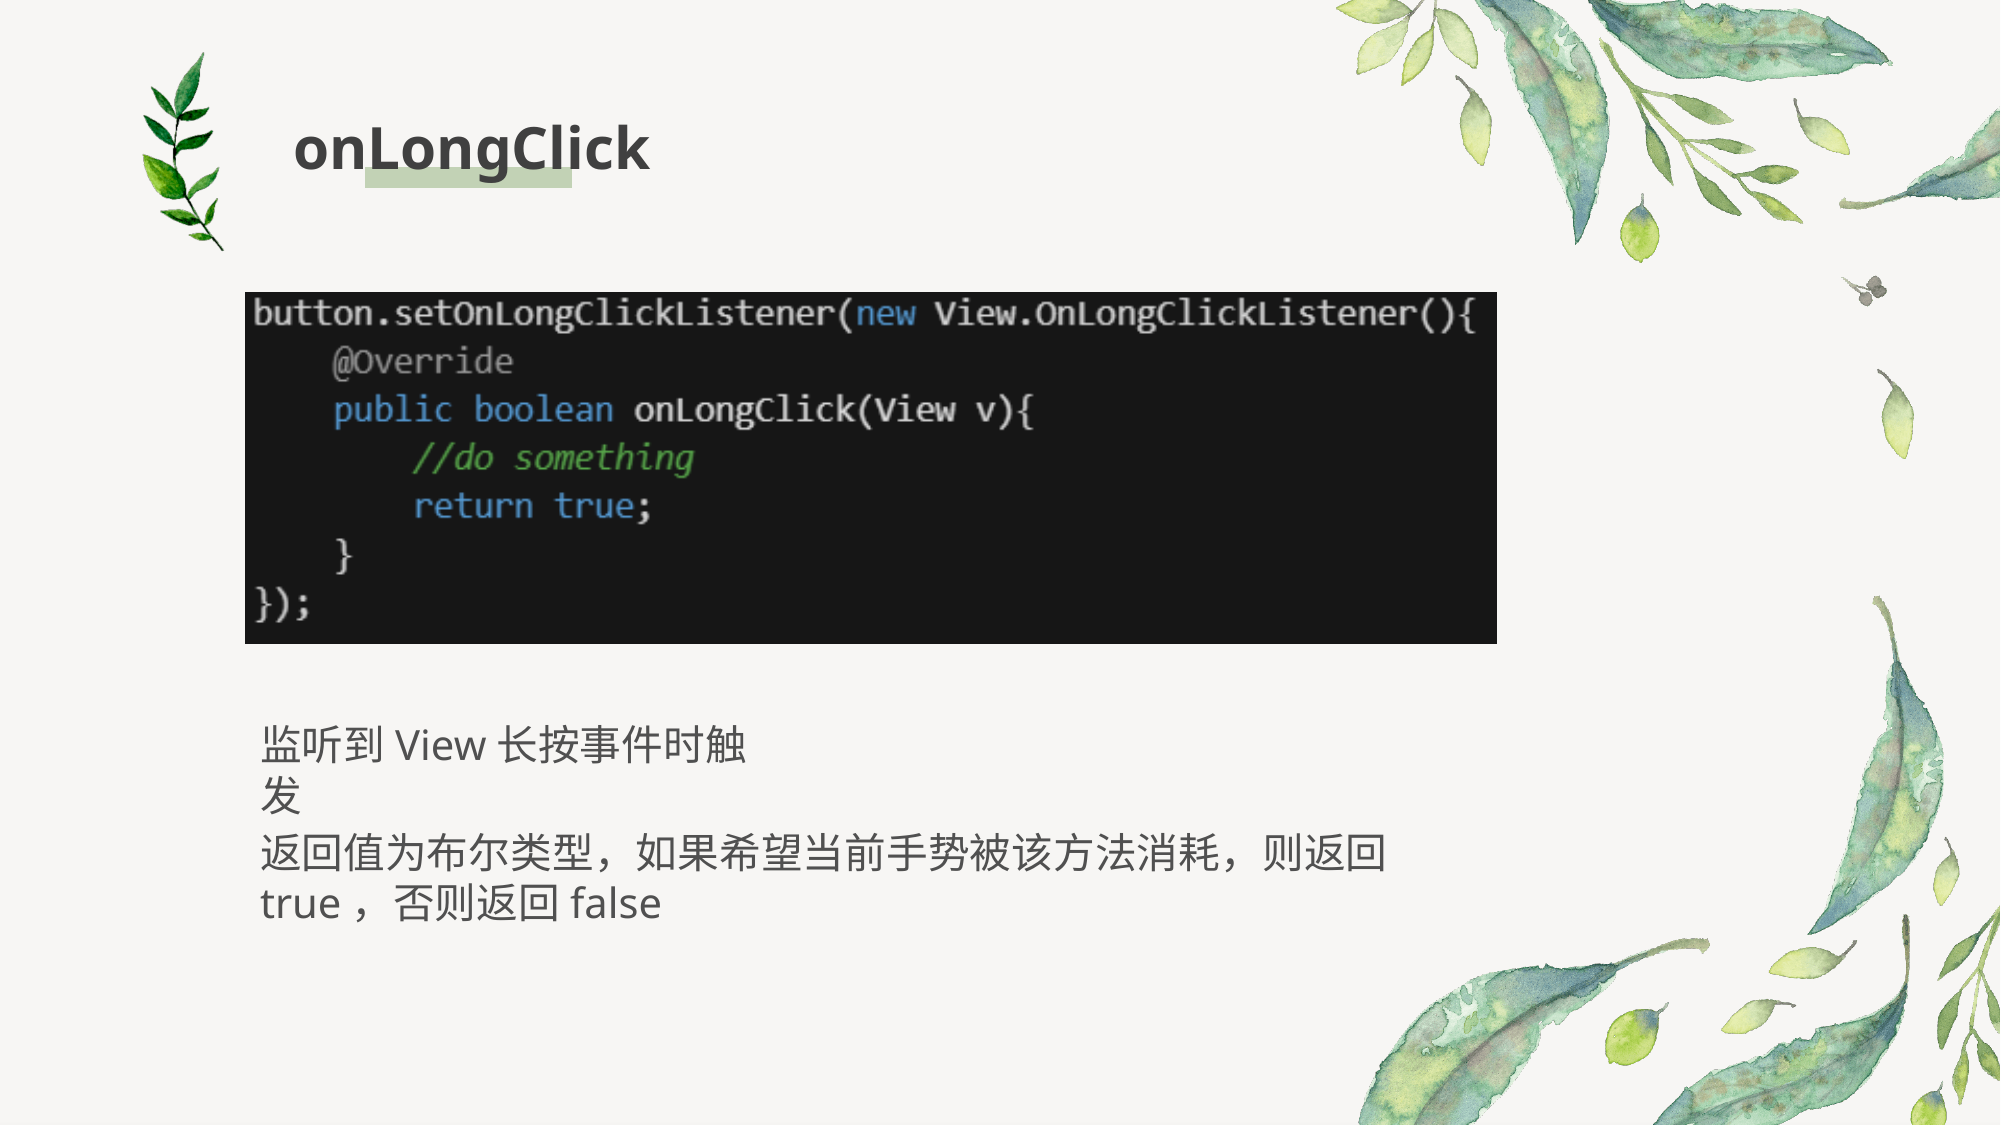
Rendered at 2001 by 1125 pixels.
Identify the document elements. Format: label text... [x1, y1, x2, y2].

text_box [290, 104, 699, 190]
picture [0, 0, 2001, 1125]
text_box 监听到View长按事件时触发 [245, 711, 796, 819]
text_box 返回值为布尔类型，如果希望当前手势被该方法消耗，则返回true，否则返回false [245, 819, 1191, 935]
